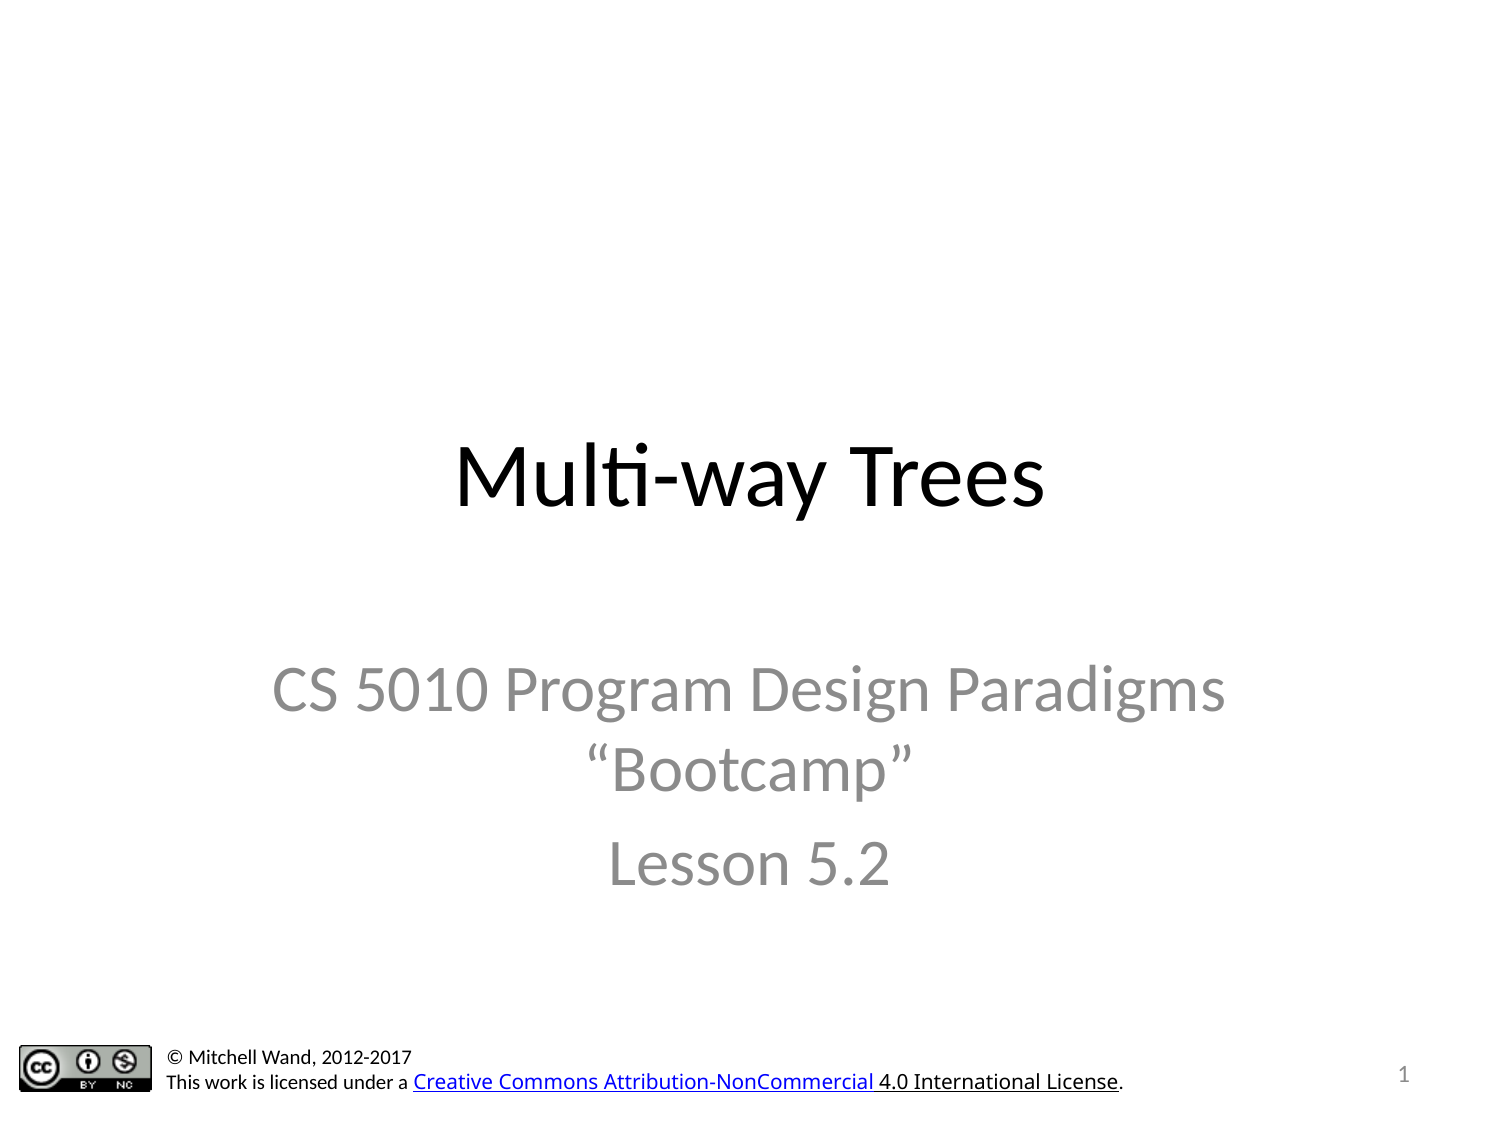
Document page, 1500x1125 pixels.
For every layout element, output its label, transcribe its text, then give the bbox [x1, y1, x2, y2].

subtitle CS 5010 Program Design Paradigms “Bootcamp” Lesson 5.2 [225, 637, 1275, 925]
title Multi-way Trees [112, 349, 1388, 591]
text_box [19, 1035, 1481, 1102]
